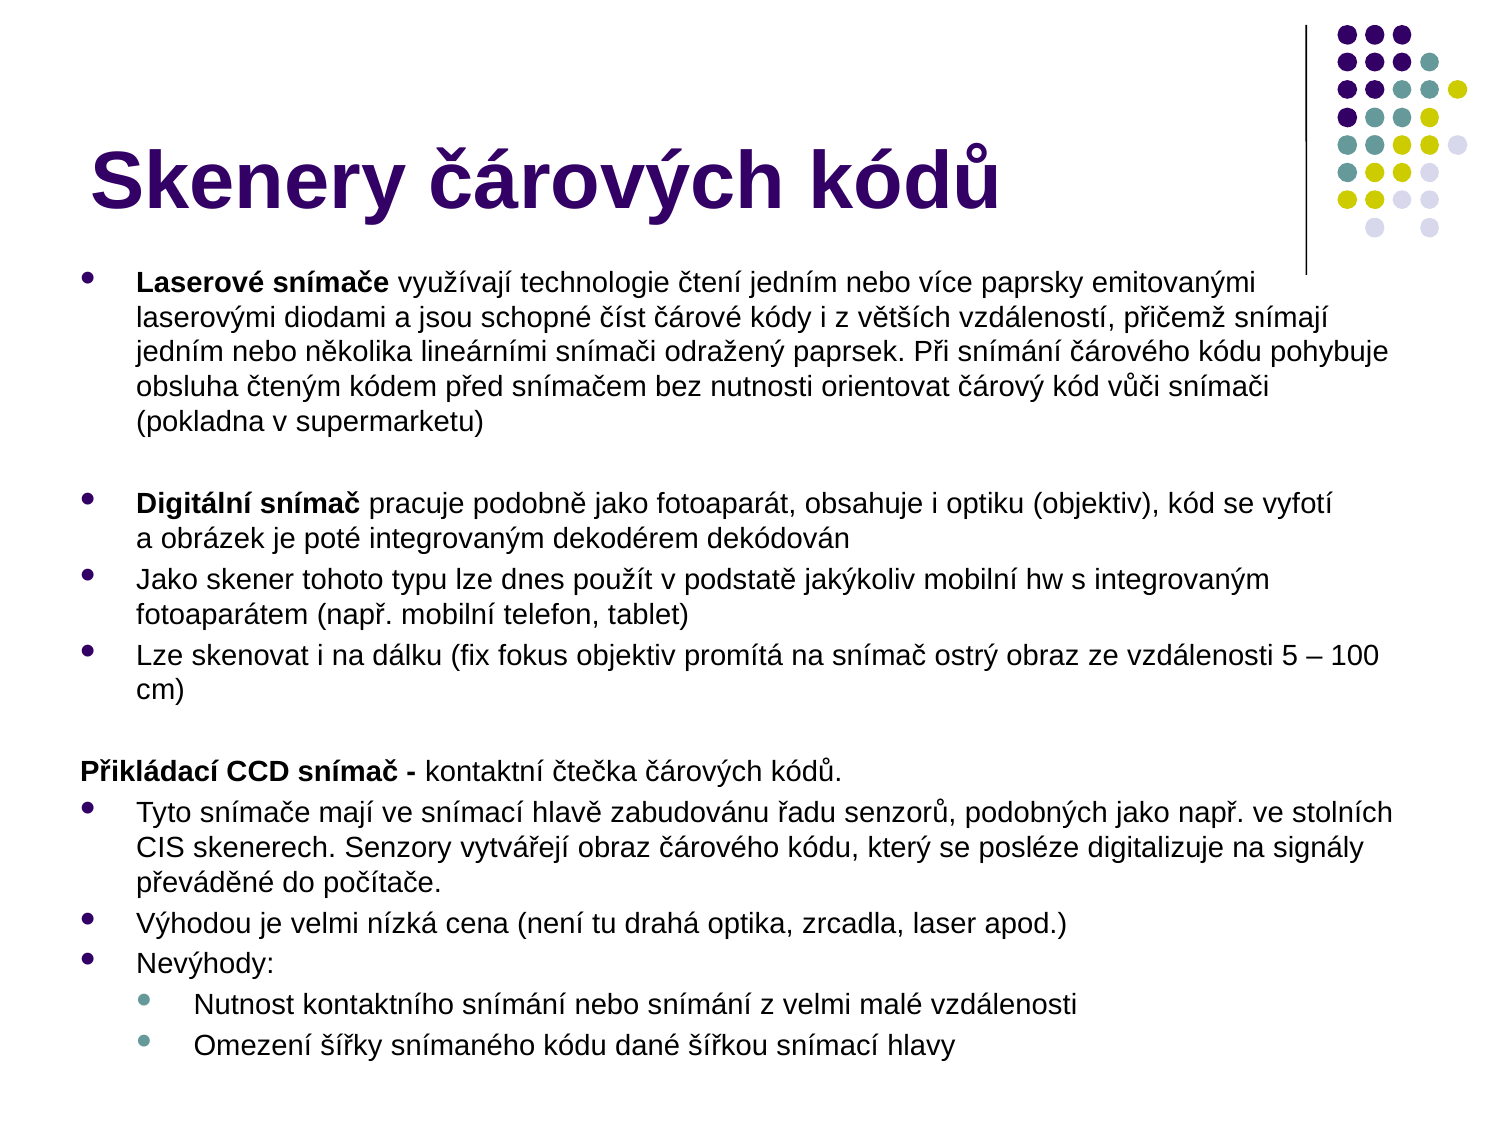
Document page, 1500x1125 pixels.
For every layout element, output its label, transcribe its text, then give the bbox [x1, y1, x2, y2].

list Laserové snímače využívají technologie čtení jedním nebo více paprsky emitovanými laserovými diodami a jsou schopné číst čárové kódy i z větších vzdáleností, přičemž snímají jedním nebo několika lineárními snímači odražený paprsek. Při snímání čárového kódu pohybuje obsluha čteným kódem před snímačem bez nutnosti orientovat čárový kód vůči snímači (pokladna v supermarketu) Digitální snímač pracuje podobně jako fotoaparát, obsahuje i optiku (objektiv), kód se vyfotí a obrázek je poté integrovaným dekodérem dekódován Jako skener tohoto typu lze dnes použít v podstatě jakýkoliv mobilní hw s integrovaným fotoaparátem (např. mobilní telefon, tablet) Lze skenovat i na dálku (fix fokus objektiv promítá na snímač ostrý obraz ze vzdálenosti 5 – 100 cm) Přikládací CCD snímač - kontaktní čtečka čárových kódů. Tyto snímače mají ve snímací hlavě zabudovánu řadu senzorů, podobných jako např. ve stolních CIS skenerech. Senzory vytvářejí obraz čárového kódu, který se posléze digitalizuje na signály převáděné do počítače. Výhodou je velmi nízká cena (není tu drahá optika, zrcadla, laser apod.) Nevýhody: Nutnost kontaktního snímání nebo snímání z velmi malé vzdálenosti Omezení šířky snímaného kódu dané šířkou snímací hlavy [64, 255, 1416, 980]
title Skenery čárových kódů [74, 19, 1313, 233]
